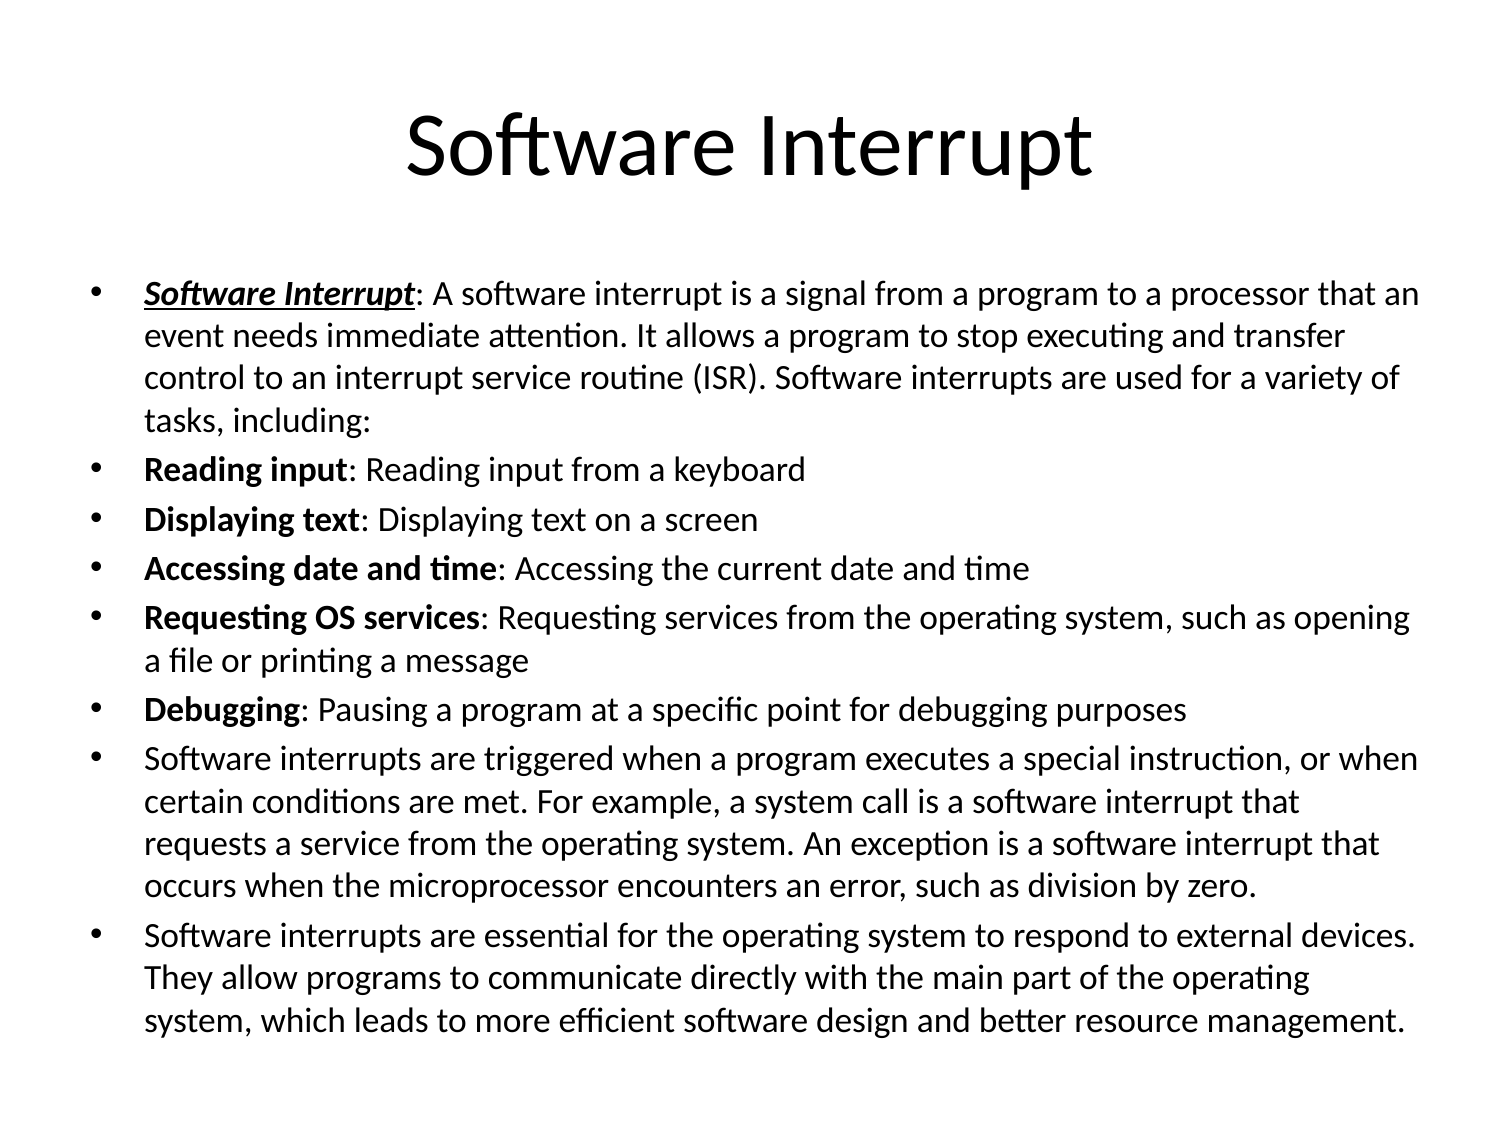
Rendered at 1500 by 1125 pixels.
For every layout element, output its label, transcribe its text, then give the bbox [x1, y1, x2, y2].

list Software Interrupt: A software interrupt is a signal from a program to a processor that an event needs immediate attention. It allows a program to stop executing and transfer control to an interrupt service routine (ISR). Software interrupts are used for a variety of tasks, including: Reading input: Reading input from a keyboard Displaying text: Displaying text on a screen Accessing date and time: Accessing the current date and time Requesting OS services: Requesting services from the operating system, such as opening a file or printing a message Debugging: Pausing a program at a specific point for debugging purposes Software interrupts are triggered when a program executes a special instruction, or when certain conditions are met. For example, a system call is a software interrupt that requests a service from the operating system. An exception is a software interrupt that occurs when the microprocessor encounters an error, such as division by zero. Software interrupts are essential for the operating system to respond to external devices. They allow programs to communicate directly with the main part of the operating system, which leads to more efficient software design and better resource management. [75, 262, 1438, 1050]
title Software Interrupt [75, 45, 1425, 233]
